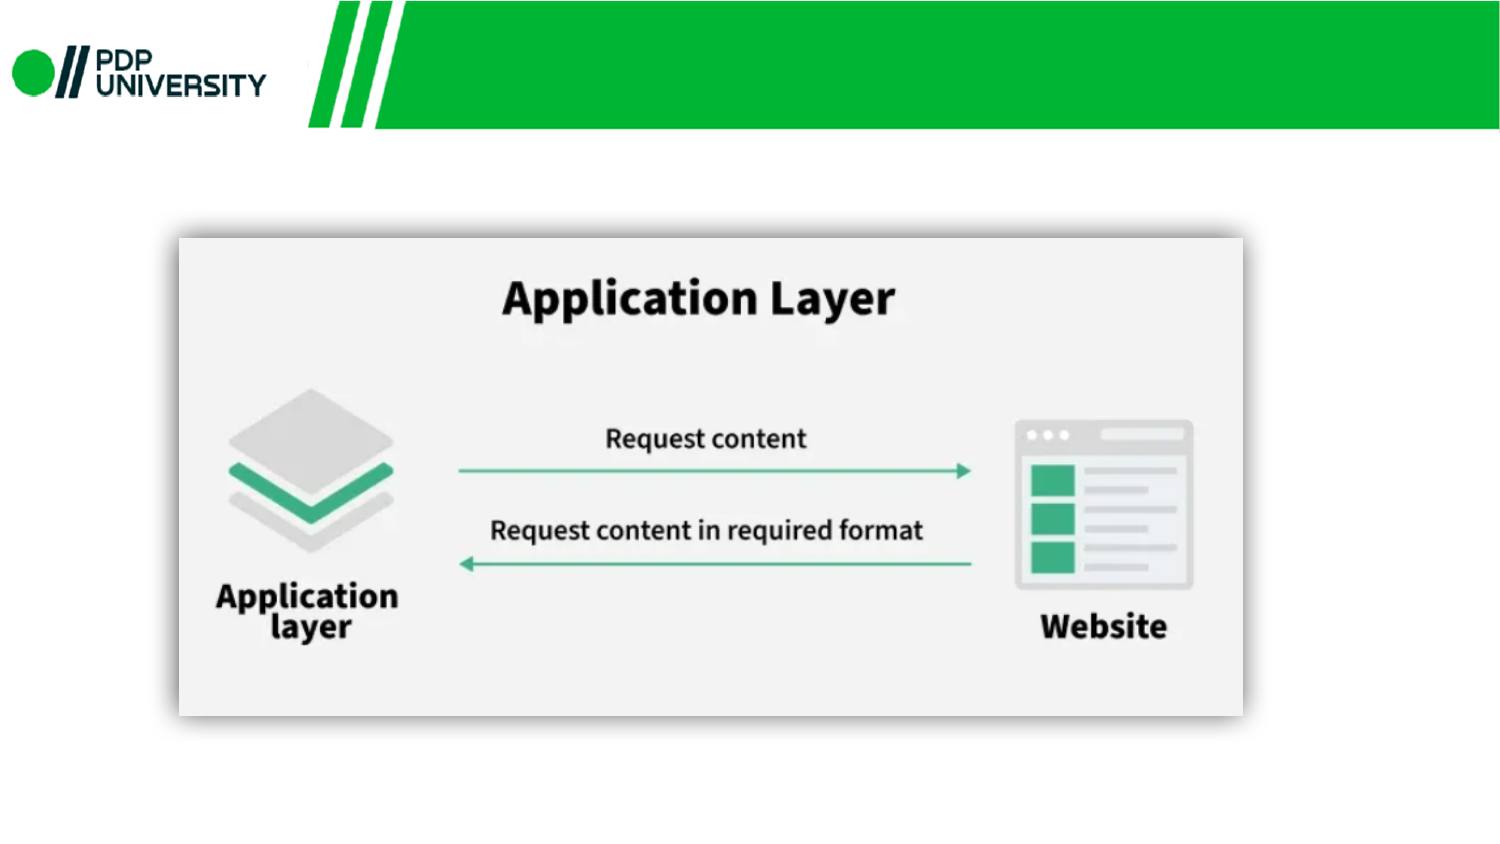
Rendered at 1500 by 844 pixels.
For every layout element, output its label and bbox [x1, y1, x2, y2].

picture [0, 0, 1500, 133]
picture [179, 238, 1243, 716]
